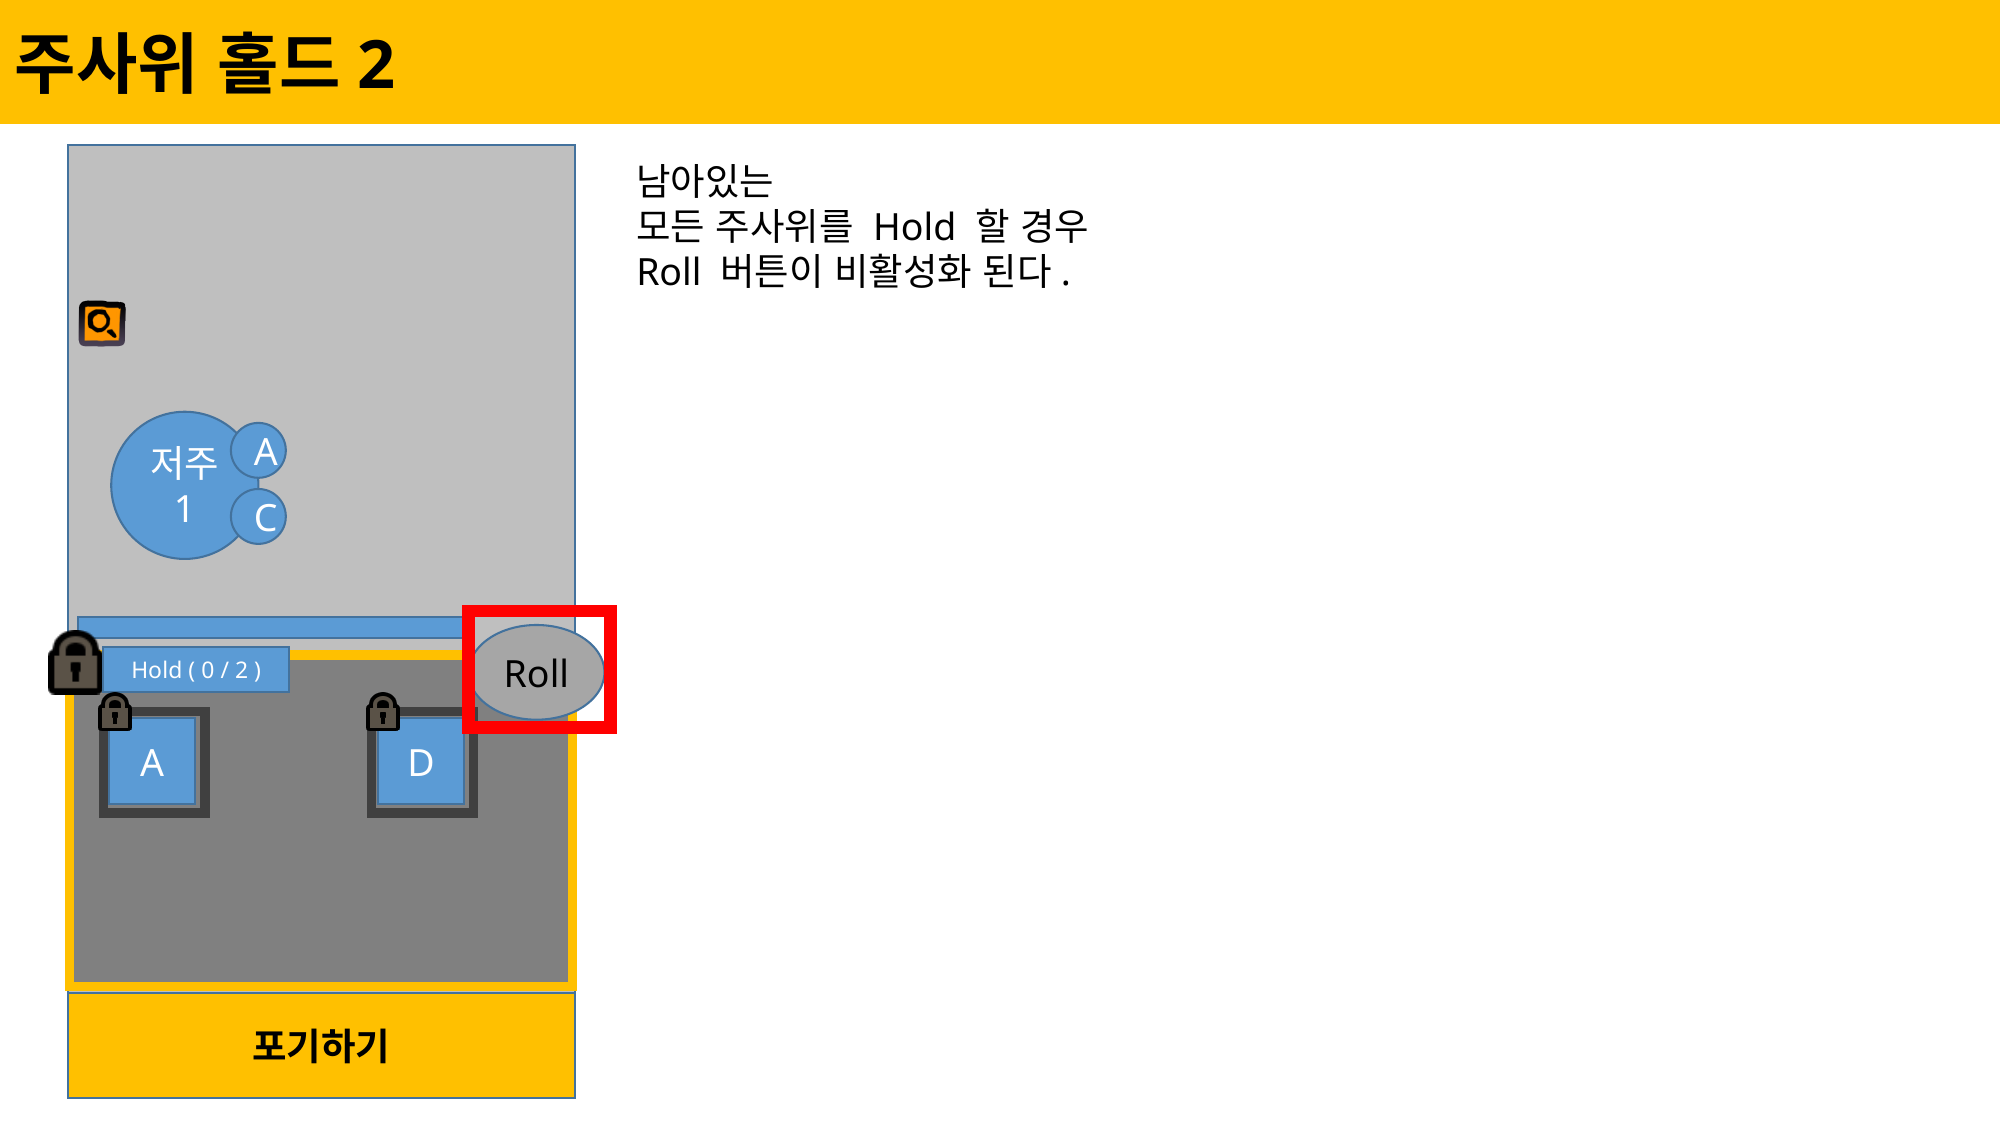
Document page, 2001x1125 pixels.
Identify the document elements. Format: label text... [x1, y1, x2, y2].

text_box [68, 654, 573, 988]
text_box [290, 639, 468, 654]
text_box [67, 144, 576, 630]
text_box 저주 1 [110, 410, 260, 560]
text_box [468, 610, 611, 728]
text_box 포기하기 [67, 992, 576, 1099]
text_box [48, 630, 290, 695]
text_box [67, 695, 576, 992]
text_box A [229, 421, 287, 479]
text_box C [229, 487, 287, 545]
text_box 남아있는 모든 주사위를 Hold 할 경우 Roll 버튼이 비활성화 된다. [621, 150, 1960, 301]
picture [78, 300, 126, 347]
text_box 주사위 홀드2 [0, 0, 2000, 125]
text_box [366, 692, 474, 813]
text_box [98, 692, 206, 813]
text_box [77, 616, 468, 639]
